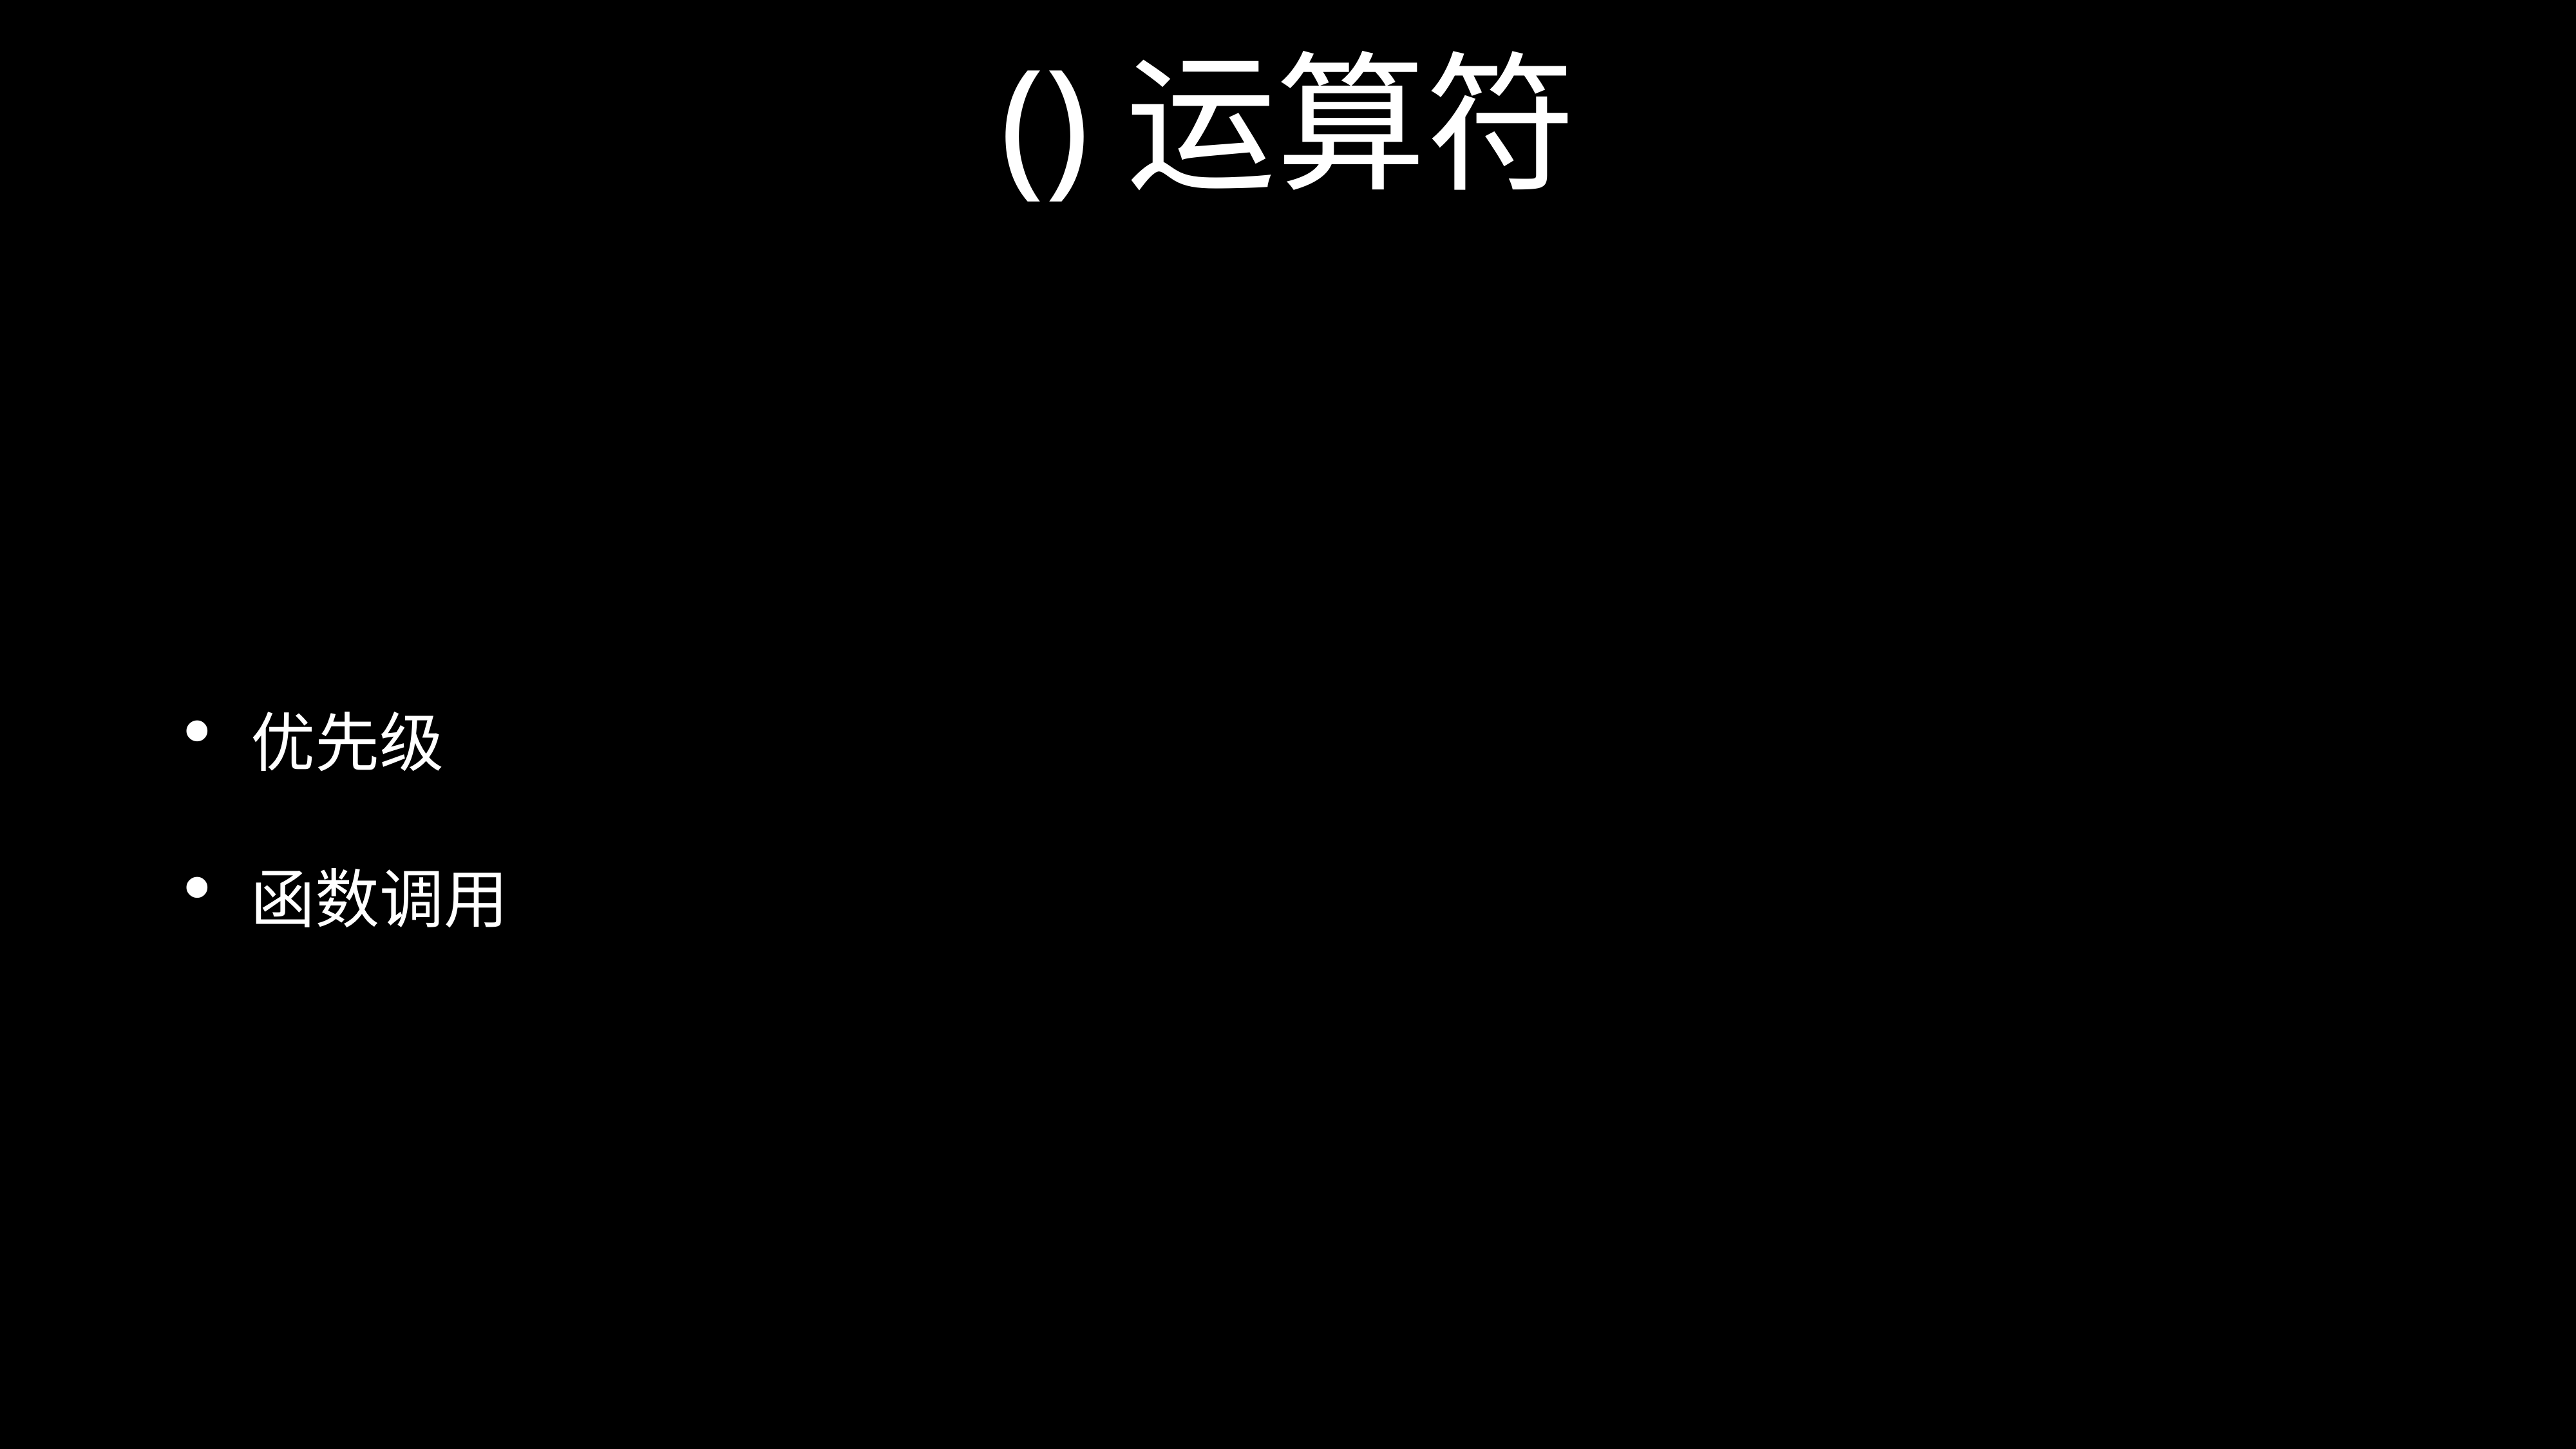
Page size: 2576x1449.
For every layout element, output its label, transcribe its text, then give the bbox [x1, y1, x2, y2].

title ()运算符 [178, 0, 2398, 240]
list 优先级 函数调用 [178, 327, 2398, 1310]
